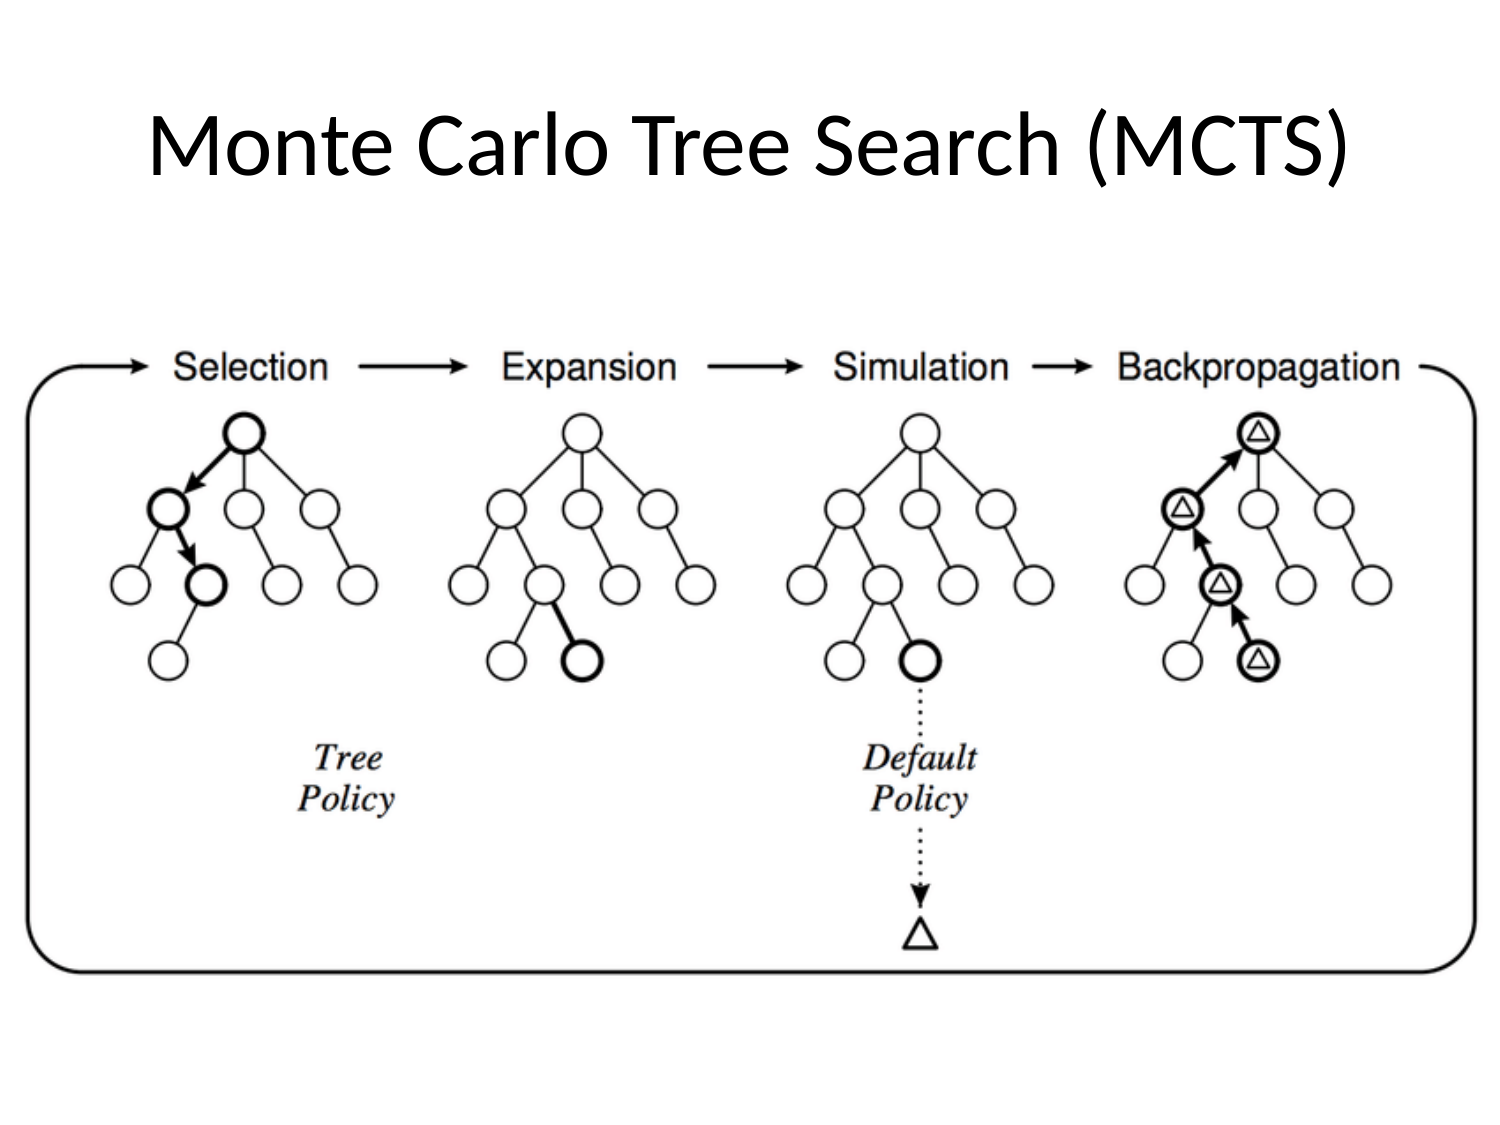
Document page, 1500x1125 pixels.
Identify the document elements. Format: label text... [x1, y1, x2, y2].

picture [0, 335, 1500, 998]
title Monte Carlo Tree Search (MCTS) [75, 45, 1425, 233]
